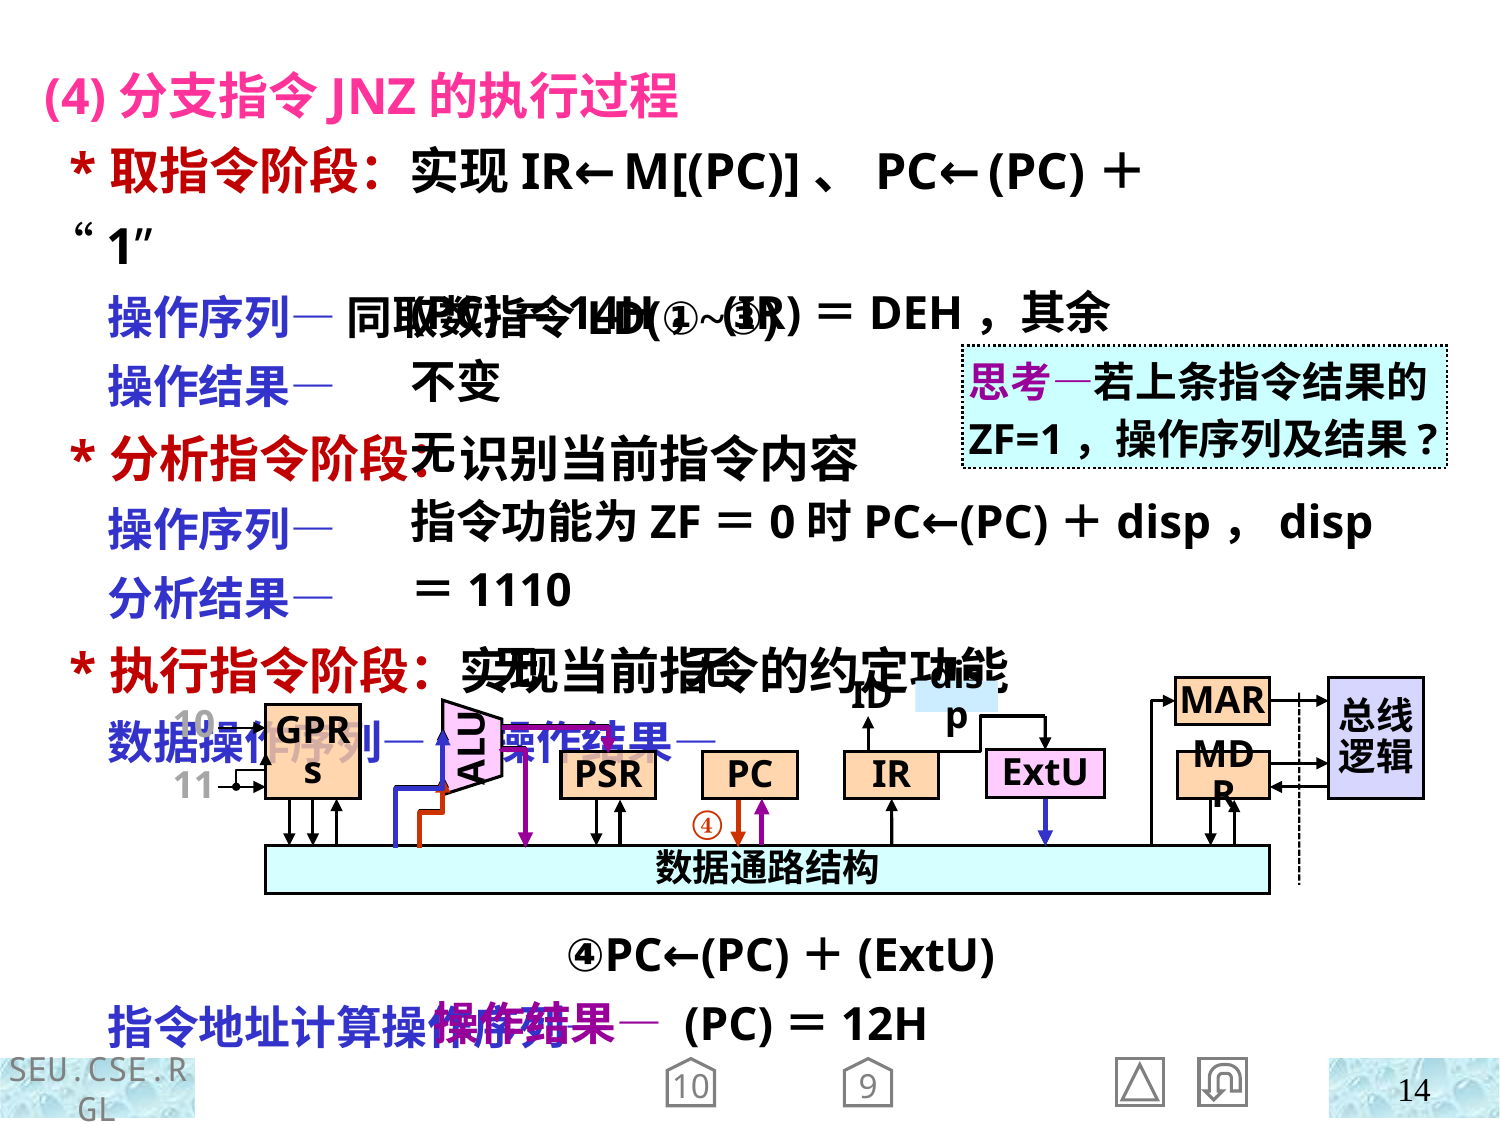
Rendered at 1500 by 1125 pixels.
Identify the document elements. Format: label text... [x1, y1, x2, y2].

slide_number 14 [1328, 1058, 1500, 1118]
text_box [0, 1058, 195, 1118]
text_box (PC)＝14H，(IR)＝DEH，其余不变 [395, 262, 1128, 402]
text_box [218, 676, 1424, 894]
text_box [162, 703, 1046, 849]
text_box 9 [844, 1058, 892, 1106]
text_box [1198, 1058, 1247, 1106]
text_box 无 无 [478, 617, 932, 675]
text_box 思考—若上条指令结果的ZF=1，操作序列及结果? [962, 345, 1447, 468]
text_box ④PC←(PC)＋(ExtU) 操作结果— (PC)＝12H [419, 904, 1140, 1057]
text_box 10 [667, 1058, 715, 1106]
text_box 无 指令功能为ZF＝0时PC←(PC)＋disp，disp＝1110 [395, 402, 1436, 624]
text_box [1116, 1058, 1164, 1106]
text_box (4)分支指令JNZ的执行过程 *取指令阶段：实现IR←M[(PC)]、PC←(PC)＋“1” 操作序列— 同取数指令LD(①~③) 操作结果— *分析指令阶段：识别当前指令内容 操作序列— 分析结果— *执行指令阶段：实现当前指令的约定功能 数据操作序列— 操作结果— 指令地址计算操作序列— [29, 42, 1199, 1061]
